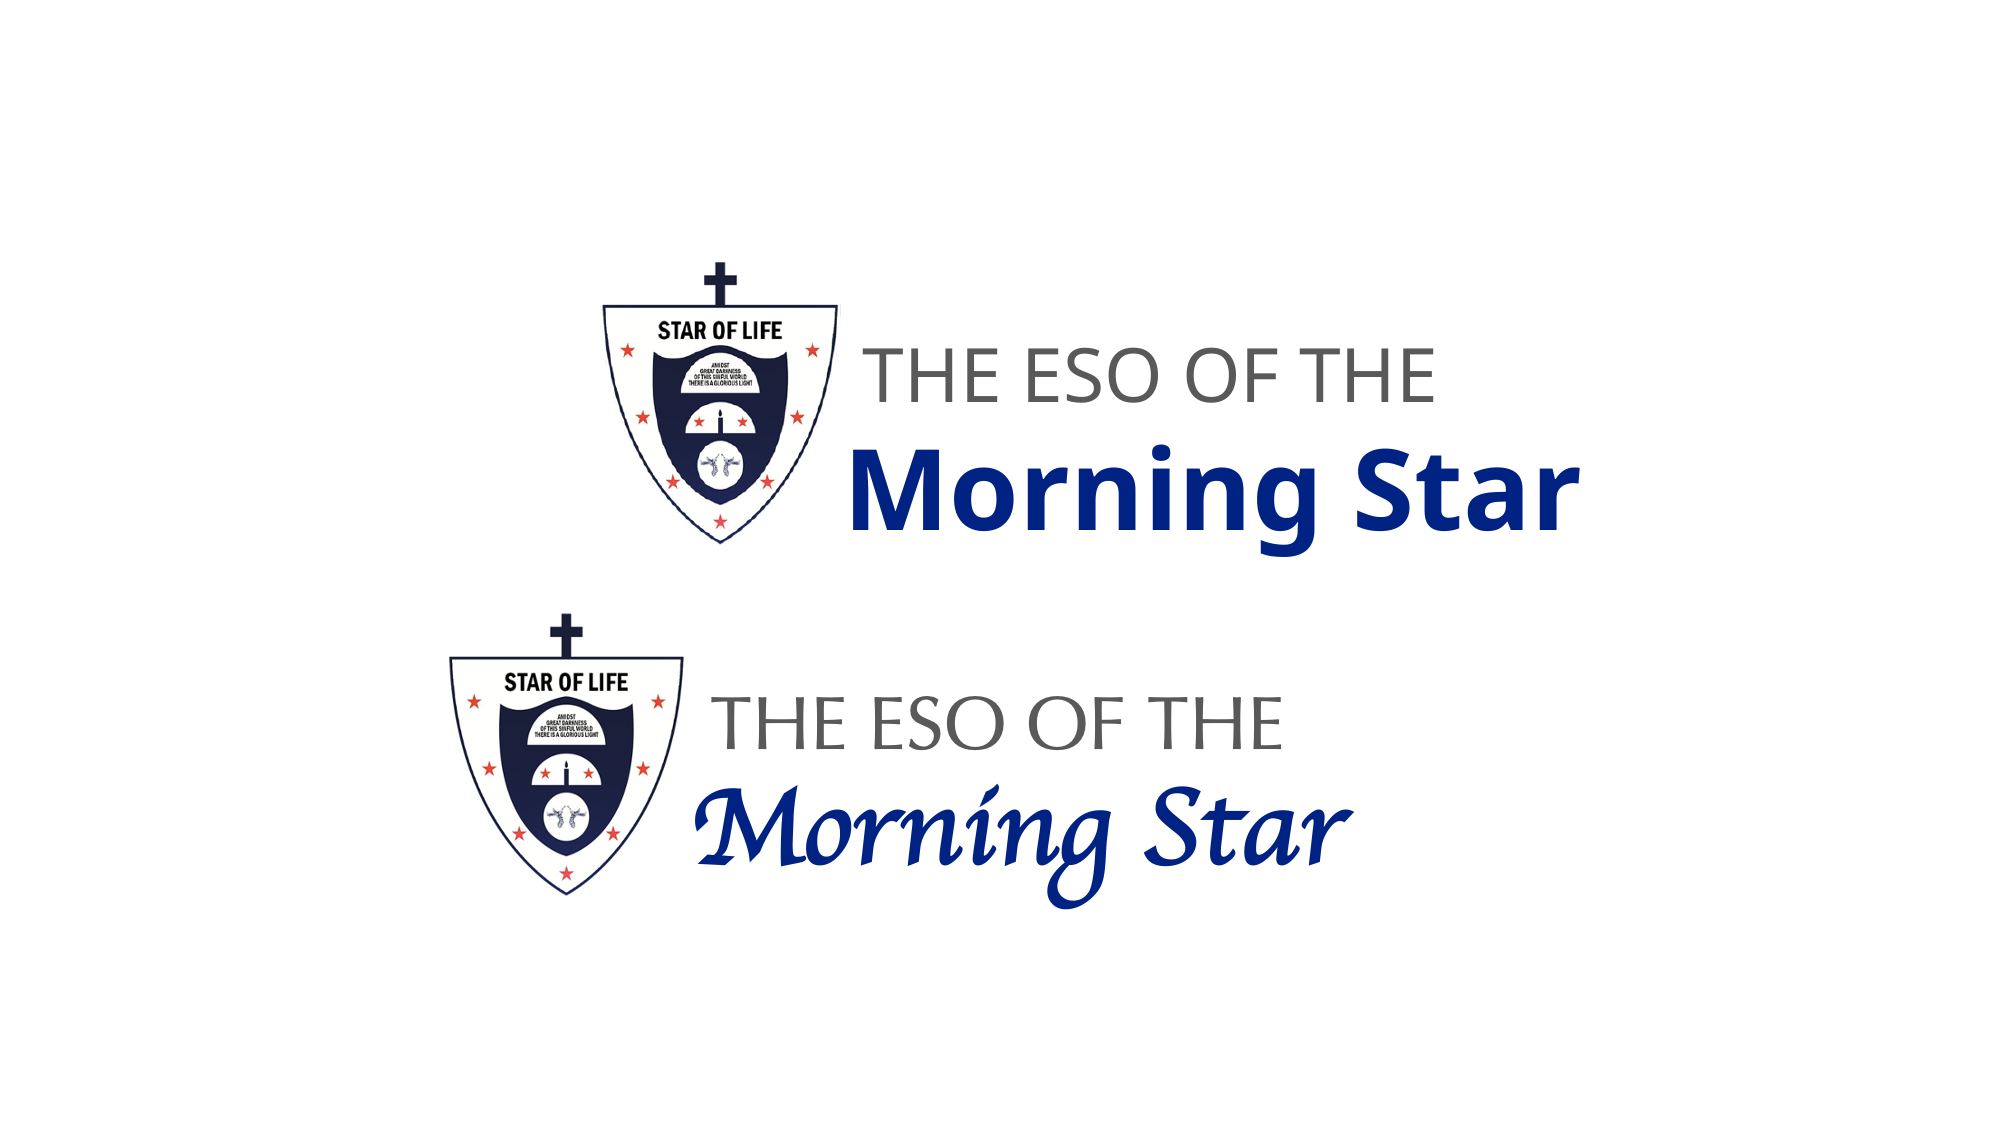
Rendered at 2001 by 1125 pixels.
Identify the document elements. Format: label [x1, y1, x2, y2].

picture [442, 608, 1363, 915]
text_box [596, 258, 1704, 563]
